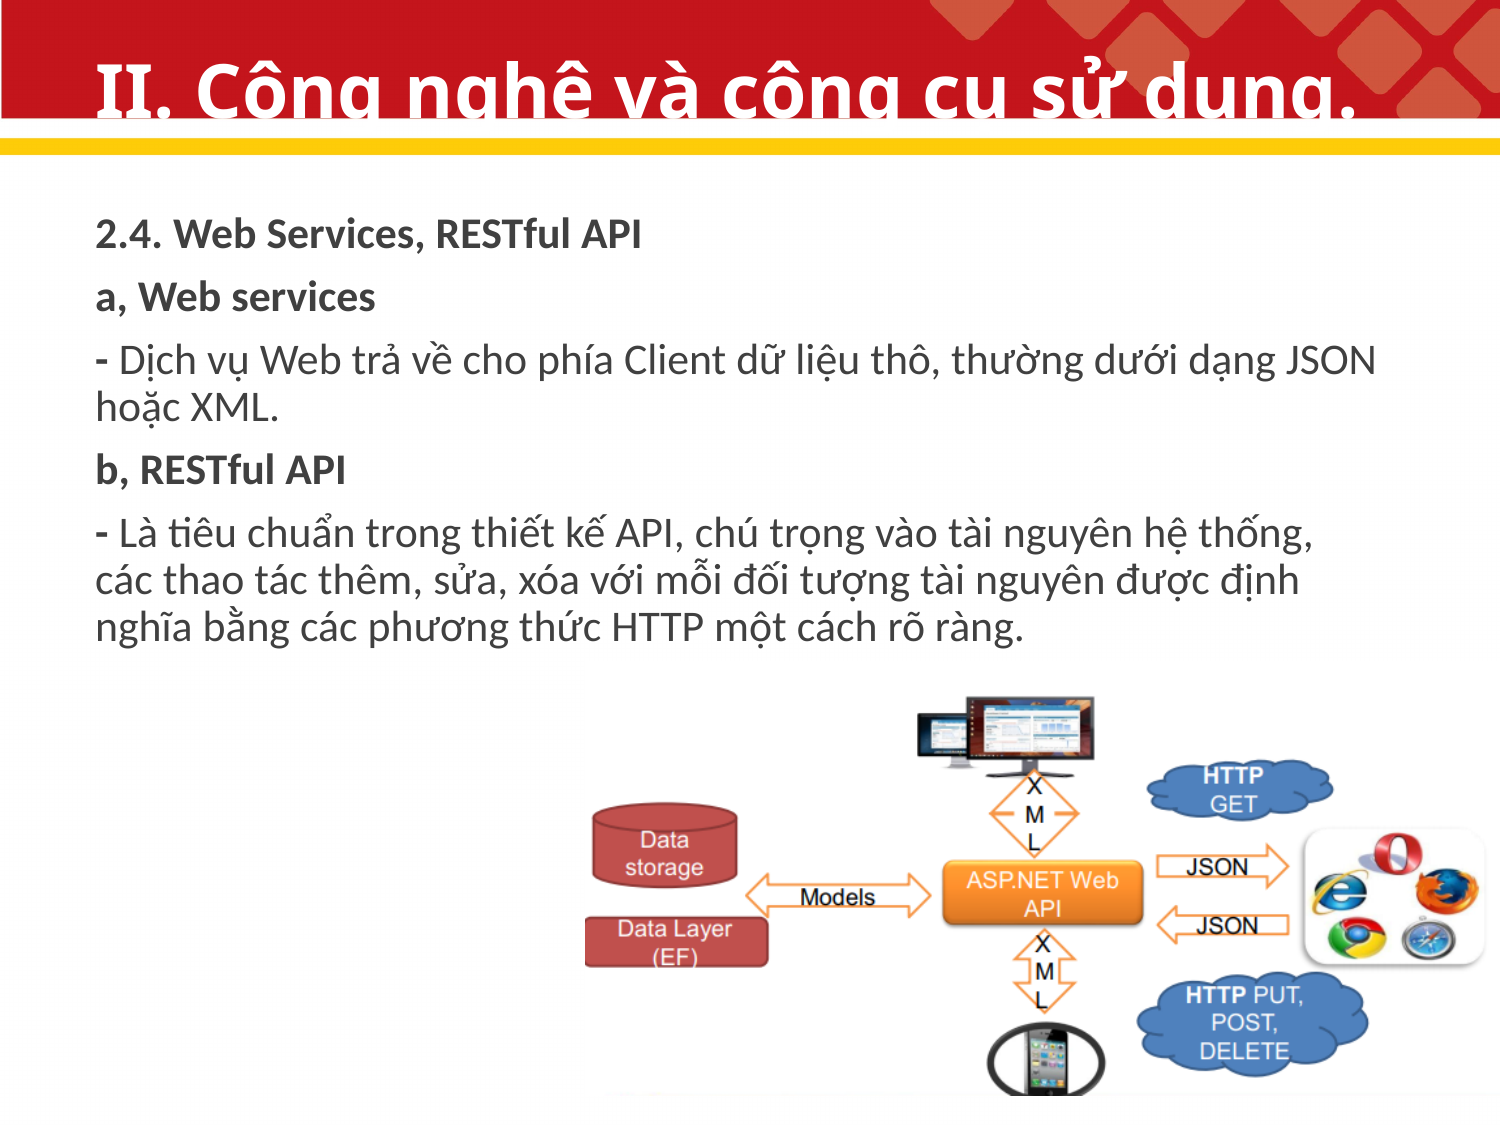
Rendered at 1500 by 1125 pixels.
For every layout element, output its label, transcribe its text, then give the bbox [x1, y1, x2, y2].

list 2.4. Web Services, RESTful API a, Web services - Dịch vụ Web trả về cho phía Client dữ liệu thô, thường dưới dạng JSON hoặc XML. b, RESTful API - Là tiêu chuẩn trong thiết kế API, chú trọng vào tài nguyên hệ thống, các thao tác thêm, sửa, xóa với mỗi đối tượng tài nguyên được định nghĩa bằng các phương thức HTTP một cách rõ ràng. [80, 203, 1397, 1096]
title II. Công nghệ và công cụ sử dụng. [80, 0, 1397, 203]
picture [0, 0, 1500, 1125]
